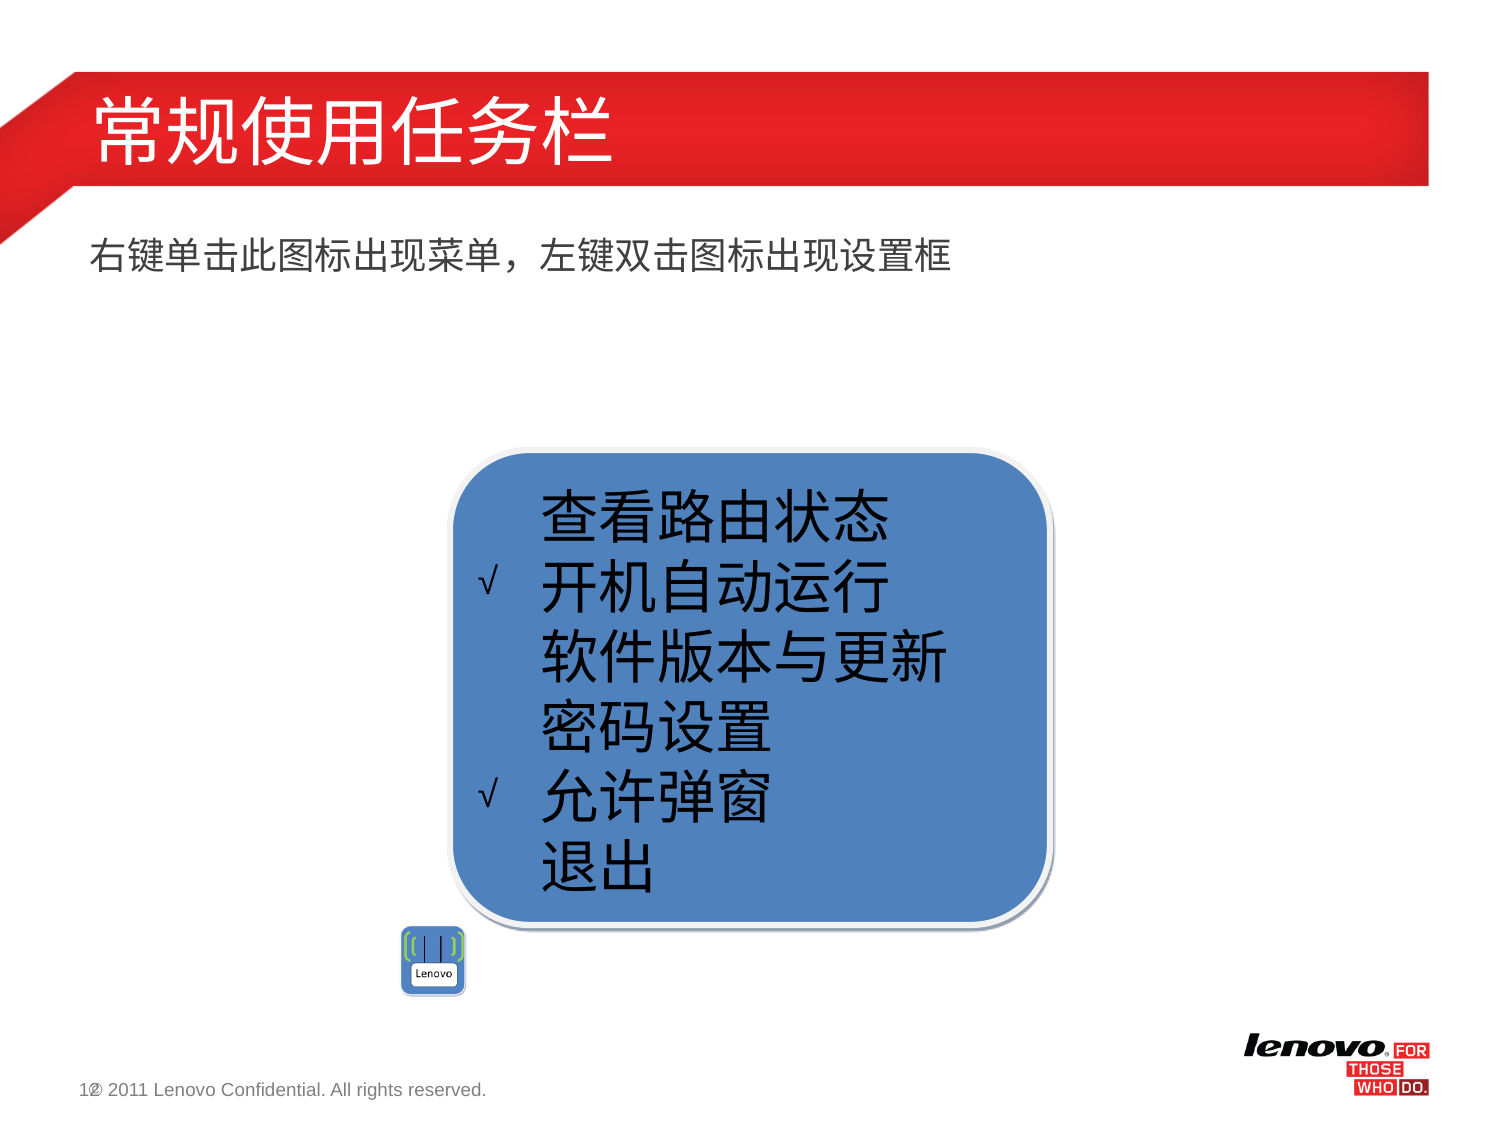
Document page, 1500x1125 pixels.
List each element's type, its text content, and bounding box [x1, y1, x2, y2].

title 常规使用任务栏 [75, 72, 1410, 187]
picture [399, 924, 467, 998]
picture [0, 0, 1500, 254]
text_box √ [462, 549, 514, 610]
text_box 右键单击此图标出现菜单，左键双击图标出现设置框 [74, 224, 1213, 285]
picture [1231, 982, 1444, 1125]
text_box √ [462, 762, 514, 823]
text_box 查看路由状态 开机自动运行 软件版本与更新 密码设置 允许弹窗 退出 [449, 450, 1050, 925]
